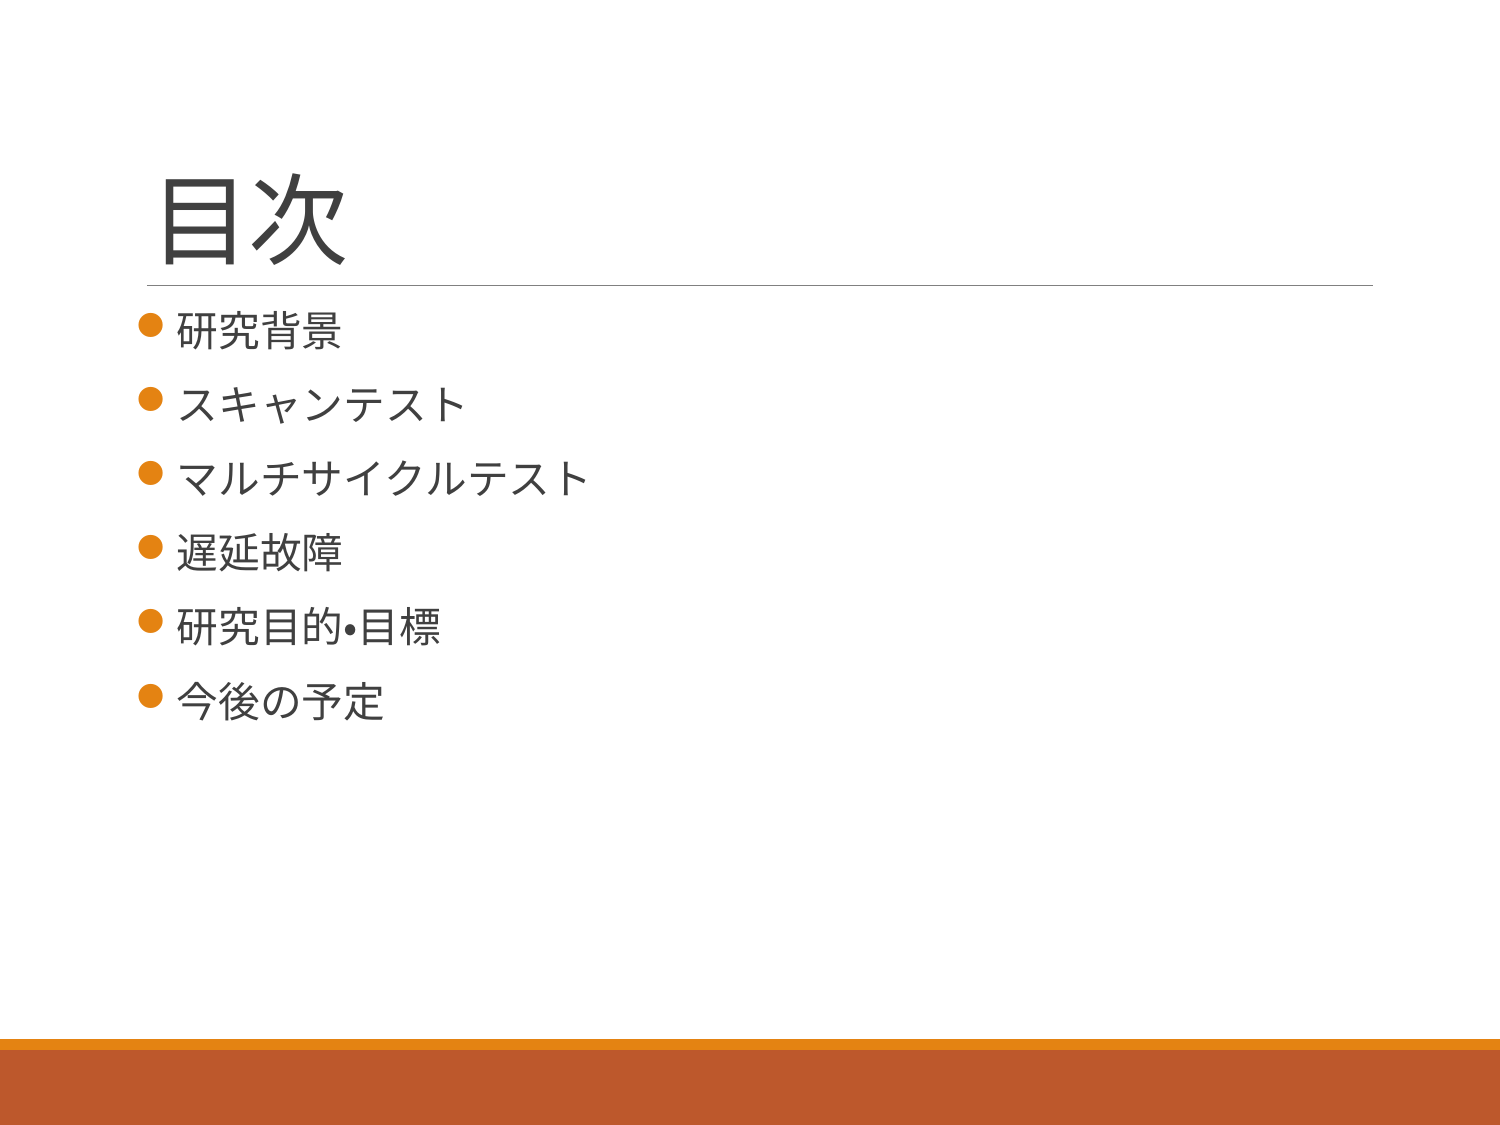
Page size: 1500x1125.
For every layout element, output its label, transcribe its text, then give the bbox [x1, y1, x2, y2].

list 研究背景 スキャンテスト マルチサイクルテスト 遅延故障 研究目的・目標 今後の予定 [135, 302, 1373, 963]
title 目次 [135, 47, 1373, 285]
